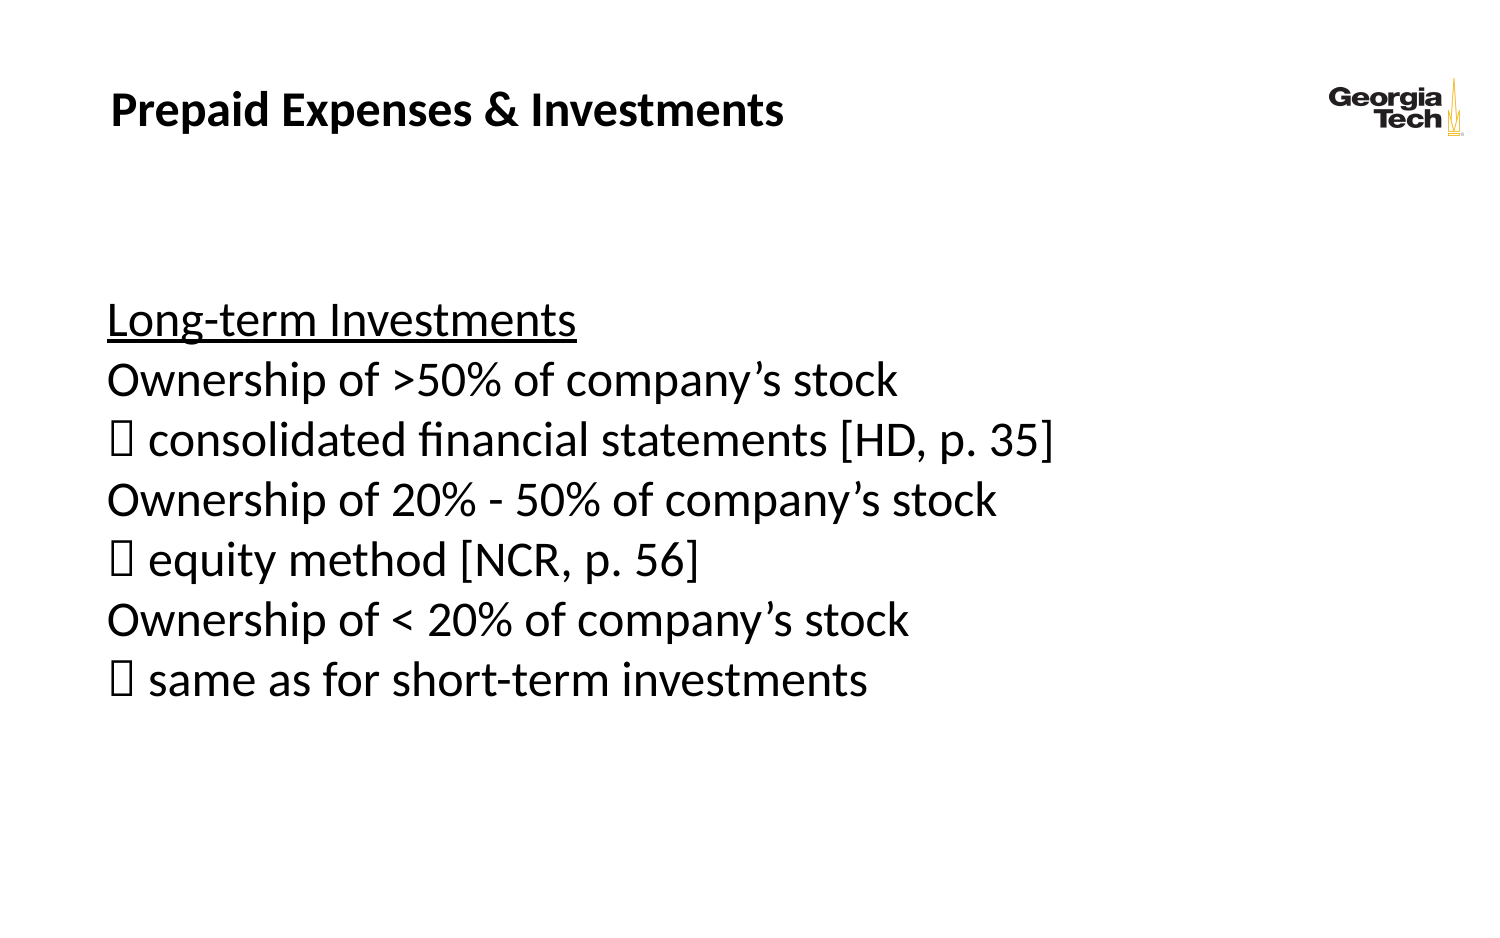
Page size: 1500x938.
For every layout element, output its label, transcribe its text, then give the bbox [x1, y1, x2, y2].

text_box Prepaid Expenses & Investments [96, 69, 800, 145]
picture [1328, 78, 1465, 136]
text_box Long-term Investments Ownership of >50% of company’s stock  consolidated financial statements [HD, p. 35] Ownership of 20% - 50% of company’s stock  equity method [NCR, p. 56] Ownership of < 20% of company’s stock  same as for short-term investments [92, 278, 1233, 714]
